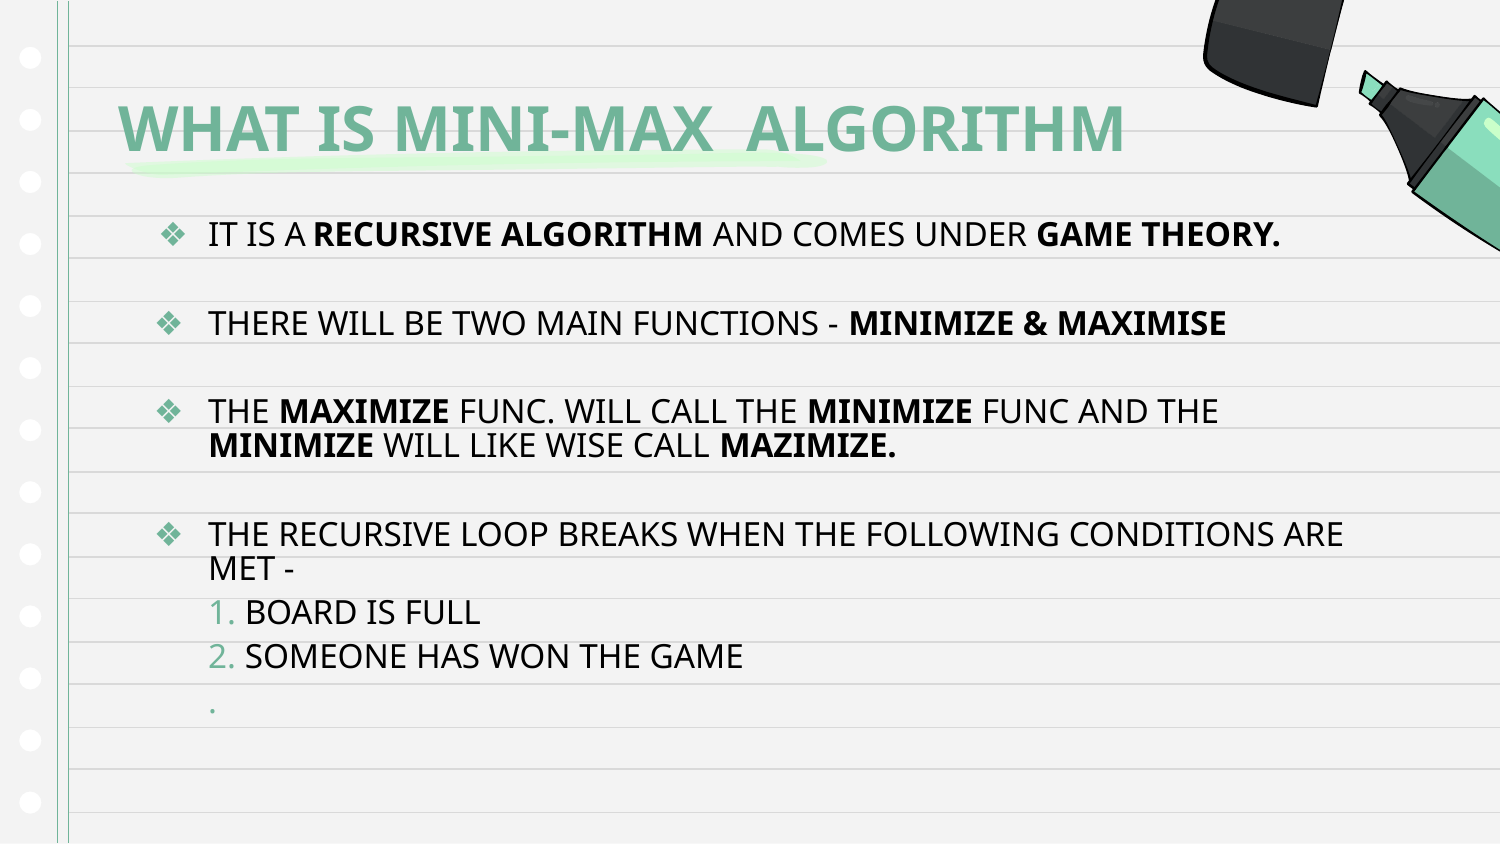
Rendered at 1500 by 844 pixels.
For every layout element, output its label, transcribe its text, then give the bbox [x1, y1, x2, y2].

list IT IS A RECURSIVE ALGORITHM AND COMES UNDER GAME THEORY. THERE WILL BE TWO MAIN FUNCTIONS - MINIMIZE & MAXIMISE THE MAXIMIZE FUNC. WILL CALL THE MINIMIZE FUNC AND THE MINIMIZE WILL LIKE WISE CALL MAZIMIZE. THE RECURSIVE LOOP BREAKS WHEN THE FOLLOWING CONDITIONS ARE MET - 1. BOARD IS FULL 2. SOMEONE HAS WON THE GAME . [118, 204, 1382, 769]
title WHAT IS MINI-MAX ALGORITHM [118, 88, 1177, 148]
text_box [114, 149, 830, 179]
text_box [1182, 28, 1500, 208]
